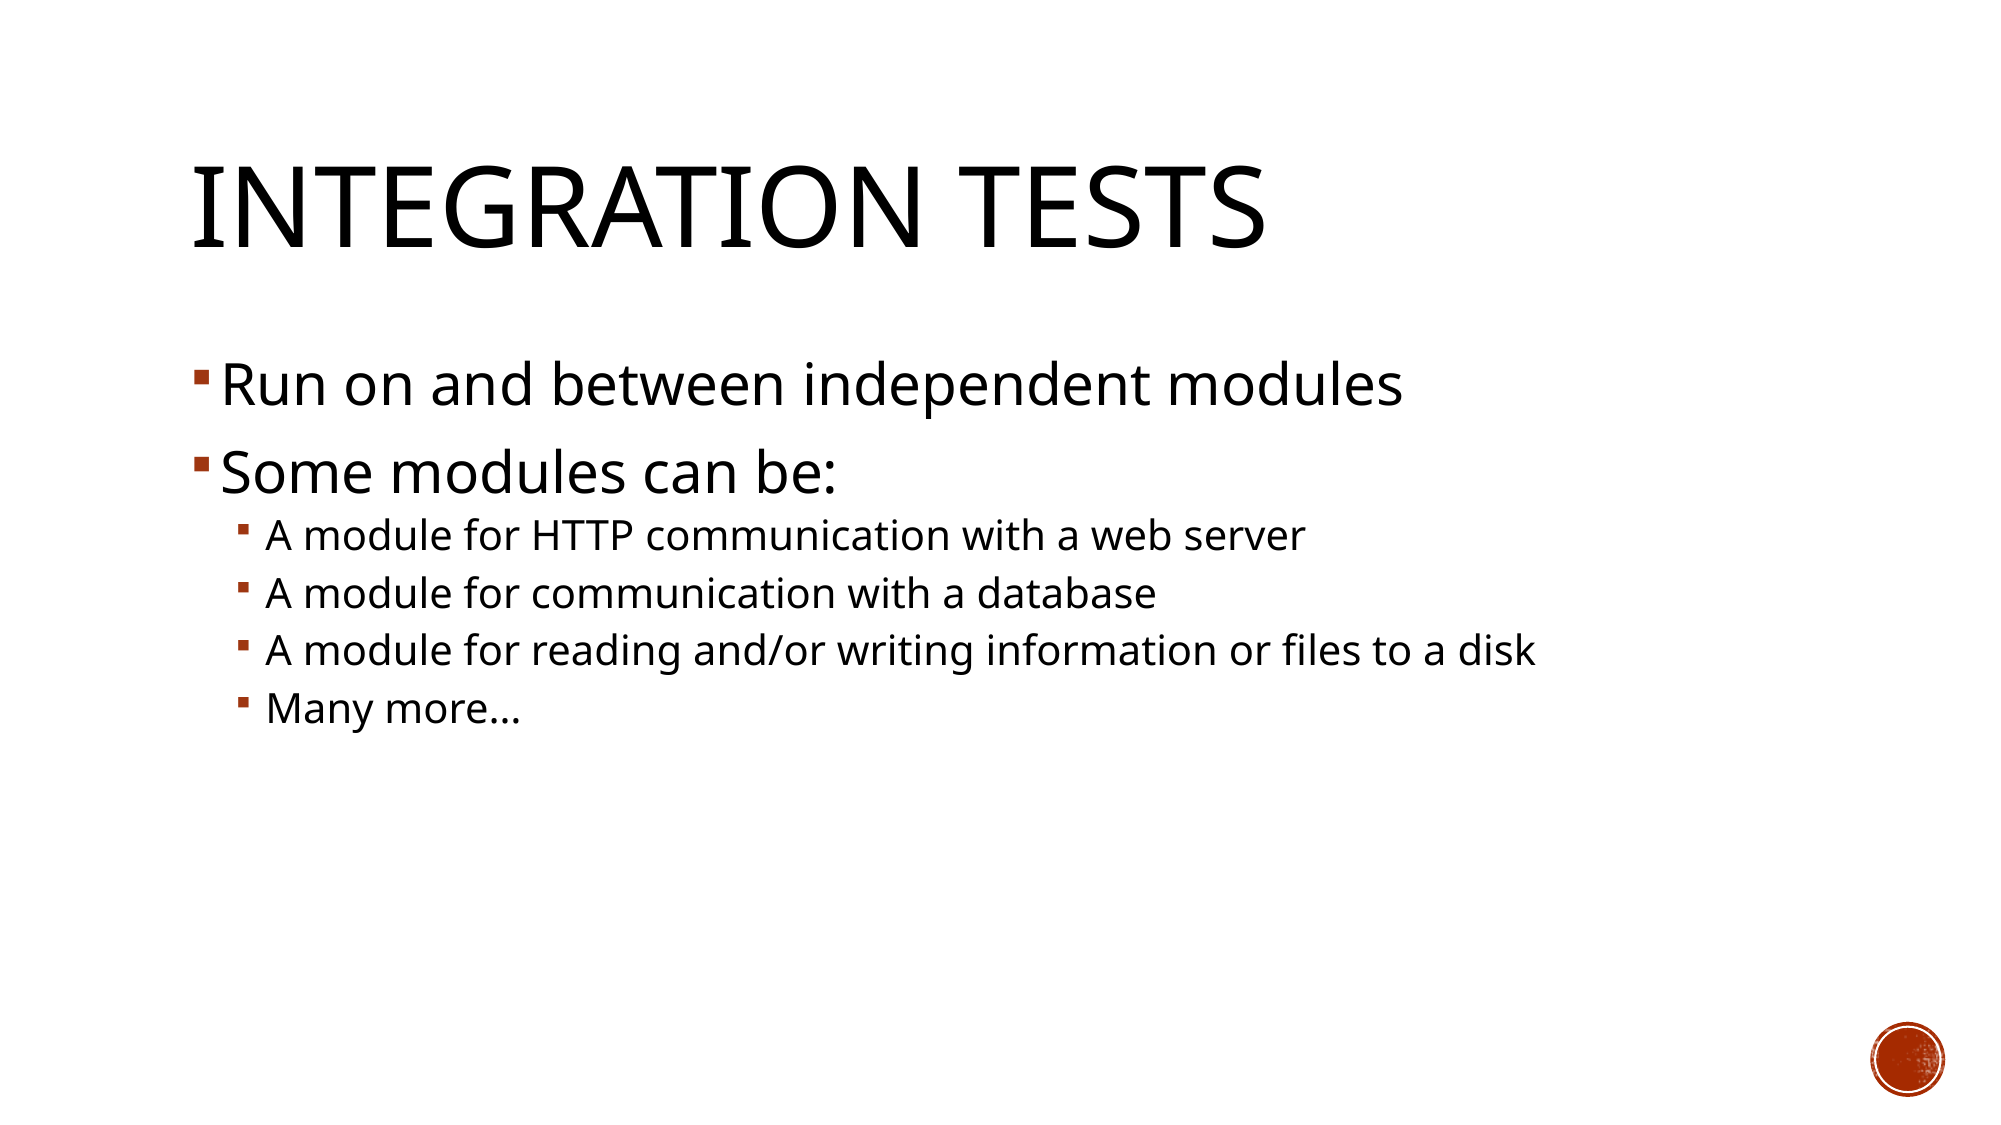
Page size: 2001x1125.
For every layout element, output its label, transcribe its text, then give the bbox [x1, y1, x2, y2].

title Integration Tests [175, 79, 1826, 344]
list Run on and between independent modules Some modules can be: A module for HTTP communication with a web server A module for communication with a database A module for reading and/or writing information or files to a disk Many more… [175, 348, 1826, 1013]
